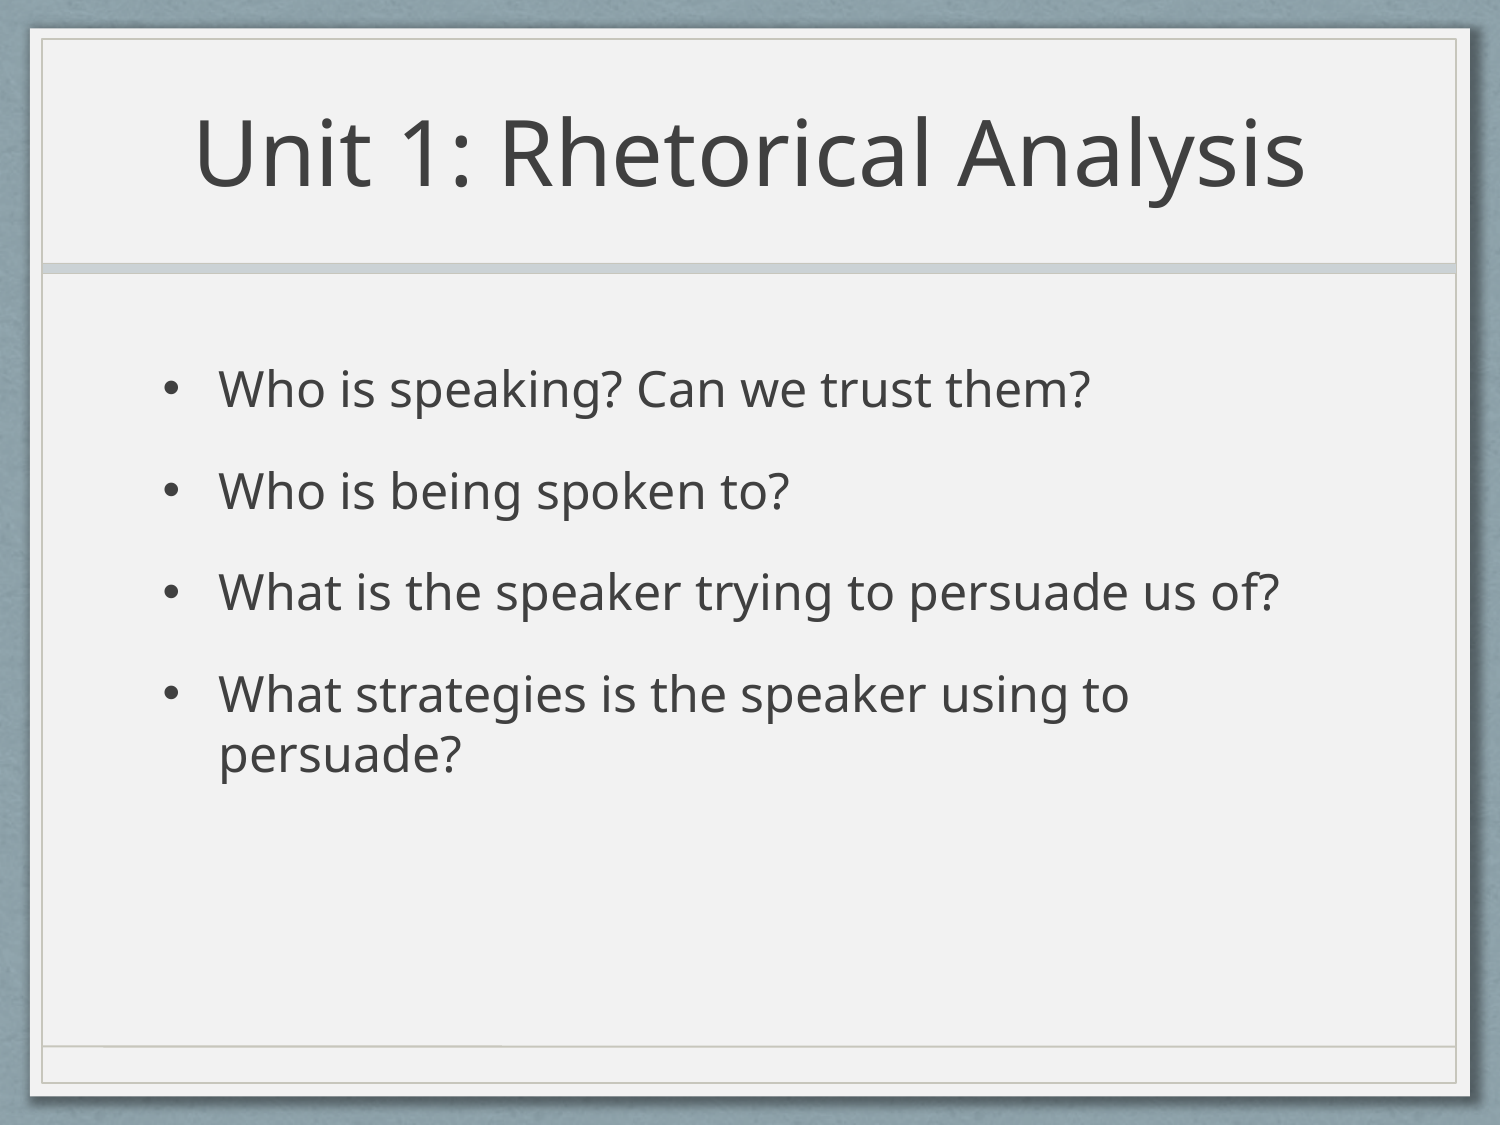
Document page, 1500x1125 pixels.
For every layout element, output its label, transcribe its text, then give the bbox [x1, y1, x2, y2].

title Unit 1: Rhetorical Analysis [147, 40, 1353, 260]
list Who is speaking? Can we trust them? Who is being spoken to? What is the speaker trying to persuade us of? What strategies is the speaker using to persuade? [147, 350, 1353, 995]
